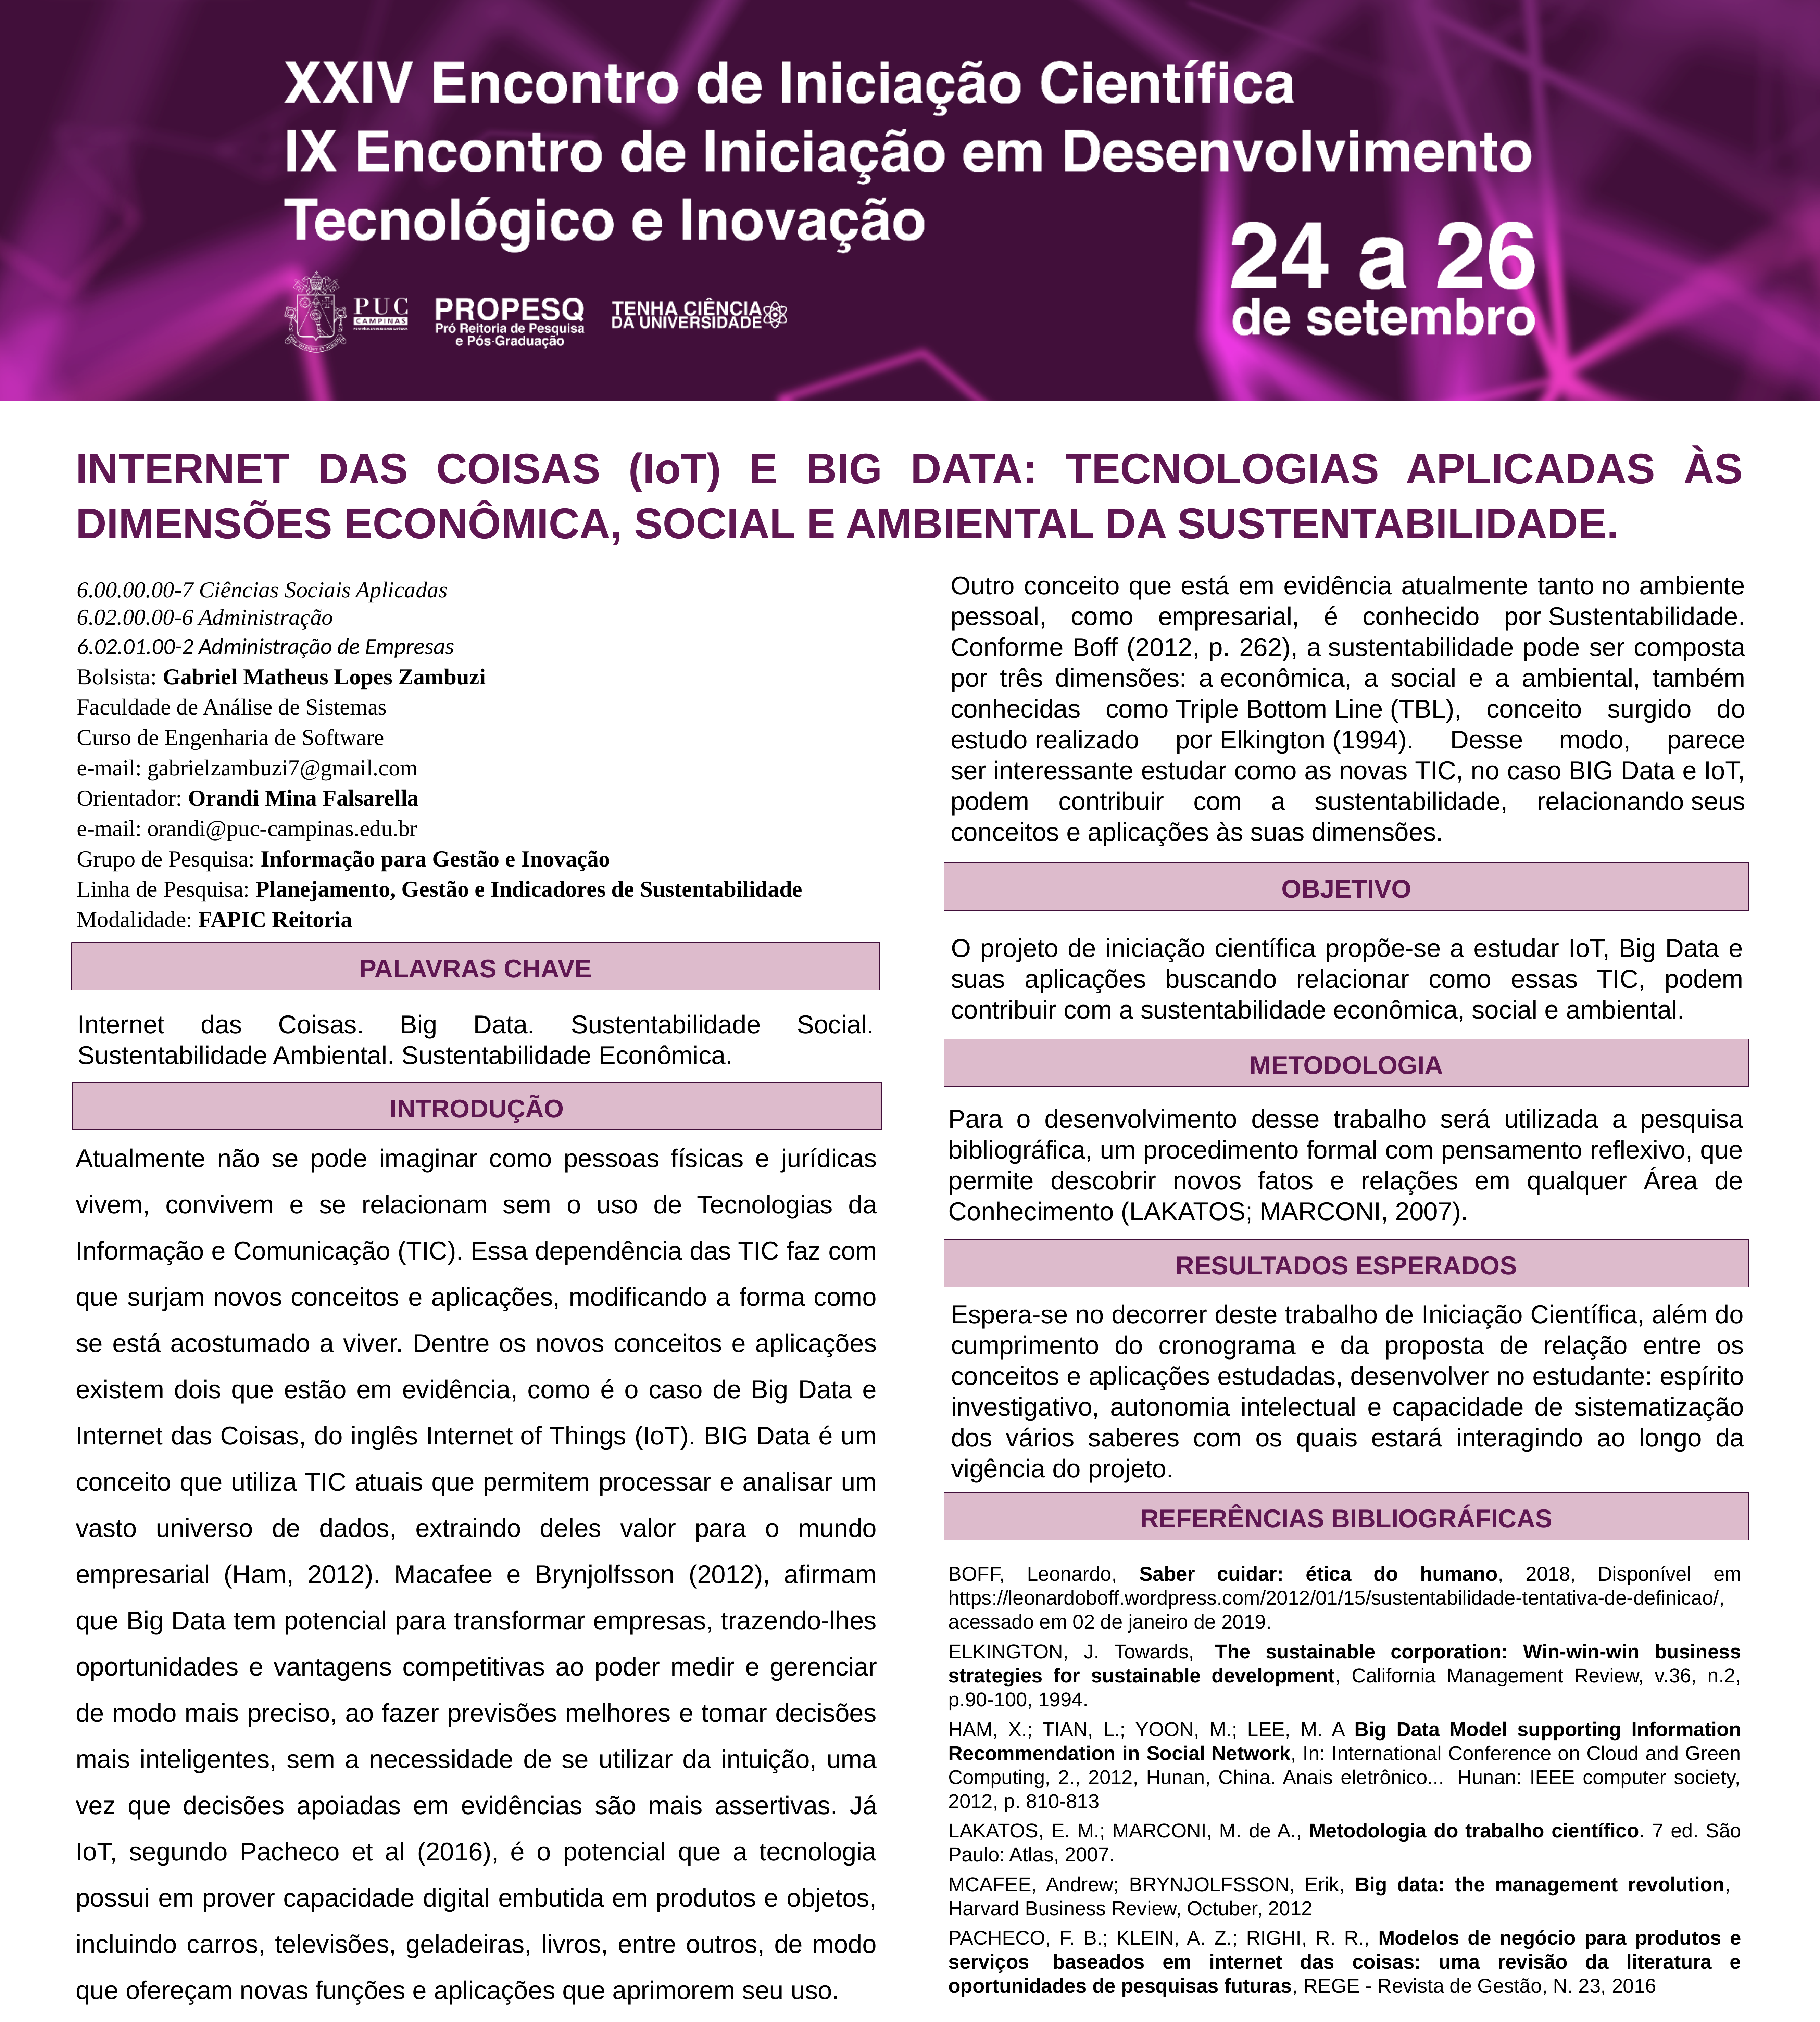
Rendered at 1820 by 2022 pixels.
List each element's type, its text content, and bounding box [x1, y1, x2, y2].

text_box METODOLOGIA [944, 1039, 1749, 1087]
text_box Atualmente não se pode imaginar como pessoas físicas e jurídicas vivem, convivem e se relacionam sem o uso de Tecnologias da Informação e Comunicação (TIC). Essa dependência das TIC faz com que surjam novos conceitos e aplicações, modificando a forma como se está acostumado a viver. Dentre os novos conceitos e aplicações existem dois que estão em evidência, como é o caso de Big Data e Internet das Coisas, do inglês Internet of Things (IoT). BIG Data é um conceito que utiliza TIC atuais que permitem processar e analisar um vasto universo de dados, extraindo deles valor para o mundo empresarial (Ham, 2012). Macafee e Brynjolfsson (2012), afirmam que Big Data tem potencial para transformar empresas, trazendo-lhes oportunidades e vantagens competitivas ao poder medir e gerenciar de modo mais preciso, ao fazer previsões melhores e tomar decisões mais inteligentes, sem a necessidade de se utilizar da intuição, uma vez que decisões apoiadas em evidências são mais assertivas. Já IoT, segundo Pacheco et al (2016), é o potencial que a tecnologia possui em prover capacidade digital embutida em produtos e objetos, incluindo carros, televisões, geladeiras, livros, entre outros, de modo que ofereçam novas funções e aplicações que aprimorem seu uso. [71, 1123, 882, 2007]
text_box Espera-se no decorrer deste trabalho de Iniciação Científica, além do cumprimento do cronograma e da proposta de relação entre os conceitos e aplicações estudadas, desenvolver no estudante: espírito investigativo, autonomia intelectual e capacidade de sistematização dos vários saberes com os quais estará interagindo ao longo da vigência do projeto. [946, 1295, 1750, 1483]
text_box INTERNET DAS COISAS (IoT) E BIG DATA: TECNOLOGIAS APLICADAS ÀS DIMENSÕES ECONÔMICA, SOCIAL E AMBIENTAL DA SUSTENTABILIDADE. [71, 434, 1749, 550]
text_box REFERÊNCIAS BIBLIOGRÁFICAS [944, 1492, 1749, 1540]
text_box O projeto de iniciação científica propõe-se a estudar IoT, Big Data e suas aplicações buscando relacionar como essas TIC, podem contribuir com a sustentabilidade econômica, social e ambiental. [946, 929, 1749, 1029]
text_box Internet das Coisas. Big Data. Sustentabilidade Social. Sustentabilidade Ambiental. Sustentabilidade Econômica. [72, 1005, 880, 1070]
text_box RESULTADOS ESPERADOS [944, 1239, 1749, 1287]
text_box Outro conceito que está em evidência atualmente tanto no ambiente pessoal, como empresarial, é conhecido por Sustentabilidade. Conforme Boff (2012, p. 262), a sustentabilidade pode ser composta por três dimensões: a econômica, a social e a ambiental, também conhecidas como Triple Bottom Line (TBL), conceito surgido do estudo realizado por Elkington (1994). Desse modo, parece ser interessante estudar como as novas TIC, no caso BIG Data e IoT, podem contribuir com a sustentabilidade, relacionando seus conceitos e aplicações às suas dimensões. ​ [945, 566, 1751, 849]
text_box Para o desenvolvimento desse trabalho será utilizada a pesquisa bibliográfica, um procedimento formal com pensamento reflexivo, que permite descobrir novos fatos e relações em qualquer Área de Conhecimento (LAKATOS; MARCONI, 2007). [943, 1099, 1749, 1231]
text_box PALAVRAS CHAVE [71, 942, 880, 990]
text_box BOFF, Leonardo, Saber cuidar: ética do humano, 2018, Disponível em https://leonardoboff.wordpress.com/2012/01/15/sustentabilidade-tentativa-de-definicao/, acessado em 02 de janeiro de 2019. ELKINGTON, J. Towards, The sustainable corporation: Win-win-win business strategies for sustainable development, California Management Review, v.36, n.2, p.90-100, 1994. HAM, X.; TIAN, L.; YOON, M.; LEE, M. A Big Data Model supporting Information Recommendation in Social Network, In: International Conference on Cloud and Green Computing, 2., 2012, Hunan, China. Anais eletrônico... Hunan: IEEE computer society, 2012, p. 810-813 LAKATOS, E. M.; MARCONI, M. de A., Metodologia do trabalho científico. 7 ed. São Paulo: Atlas, 2007. MCAFEE, Andrew; BRYNJOLFSSON, Erik, Big data: the management revolution, Harvard Business Review, Octuber, 2012 PACHECO, F. B.; KLEIN, A. Z.; RIGHI, R. R., Modelos de negócio para produtos e serviços baseados em internet das coisas: uma revisão da literatura e oportunidades de pesquisas futuras, REGE - Revista de Gestão, N. 23, 2016 [943, 1558, 1747, 2003]
text_box OBJETIVO [944, 862, 1749, 911]
text_box 6.00.00.00-7 Ciências Sociais Aplicadas 6.02.00.00-6 Administração 6.02.01.00-2 Administração de Empresas Bolsista: Gabriel Matheus Lopes Zambuzi Faculdade de Análise de Sistemas Curso de Engenharia de Software e-mail: gabrielzambuzi7@gmail.com Orientador: Orandi Mina Falsarella e-mail: orandi@puc-campinas.edu.br Grupo de Pesquisa: Informação para Gestão e Inovação Linha de Pesquisa: Planejamento, Gestão e Indicadores de Sustentabilidade Modalidade: FAPIC Reitoria [72, 572, 880, 942]
text_box INTRODUÇÃO [72, 1082, 882, 1123]
picture [0, 0, 1820, 401]
